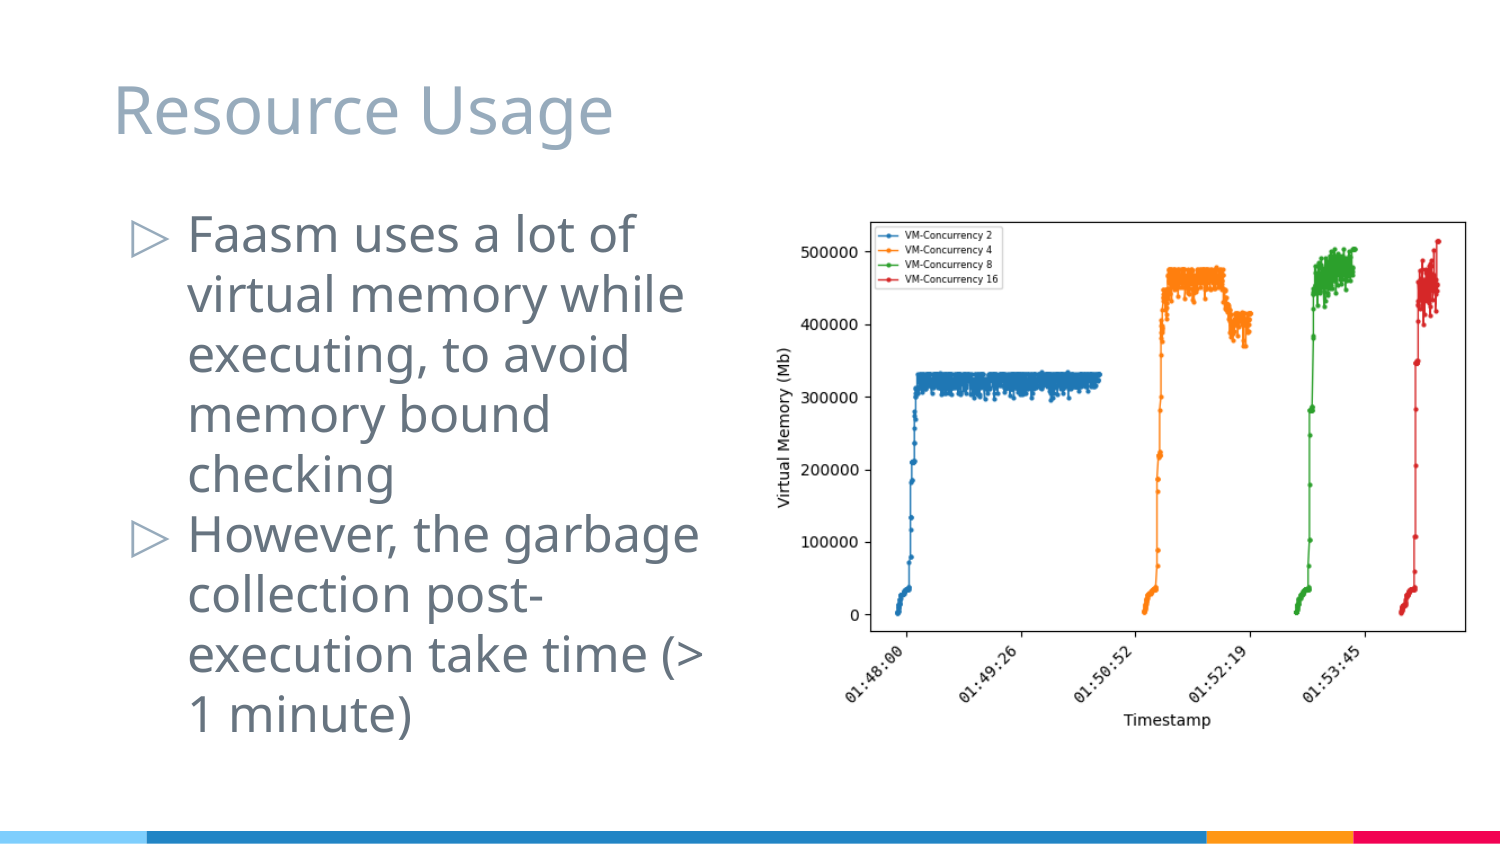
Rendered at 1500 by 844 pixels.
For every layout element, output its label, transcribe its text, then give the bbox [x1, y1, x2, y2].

title Resource Usage [97, 21, 1500, 163]
list Faasm uses a lot of virtual memory while executing, to avoid memory bound checking However, the garbage collection post-execution take time (> 1 minute) [97, 187, 762, 771]
picture [760, 205, 1482, 746]
